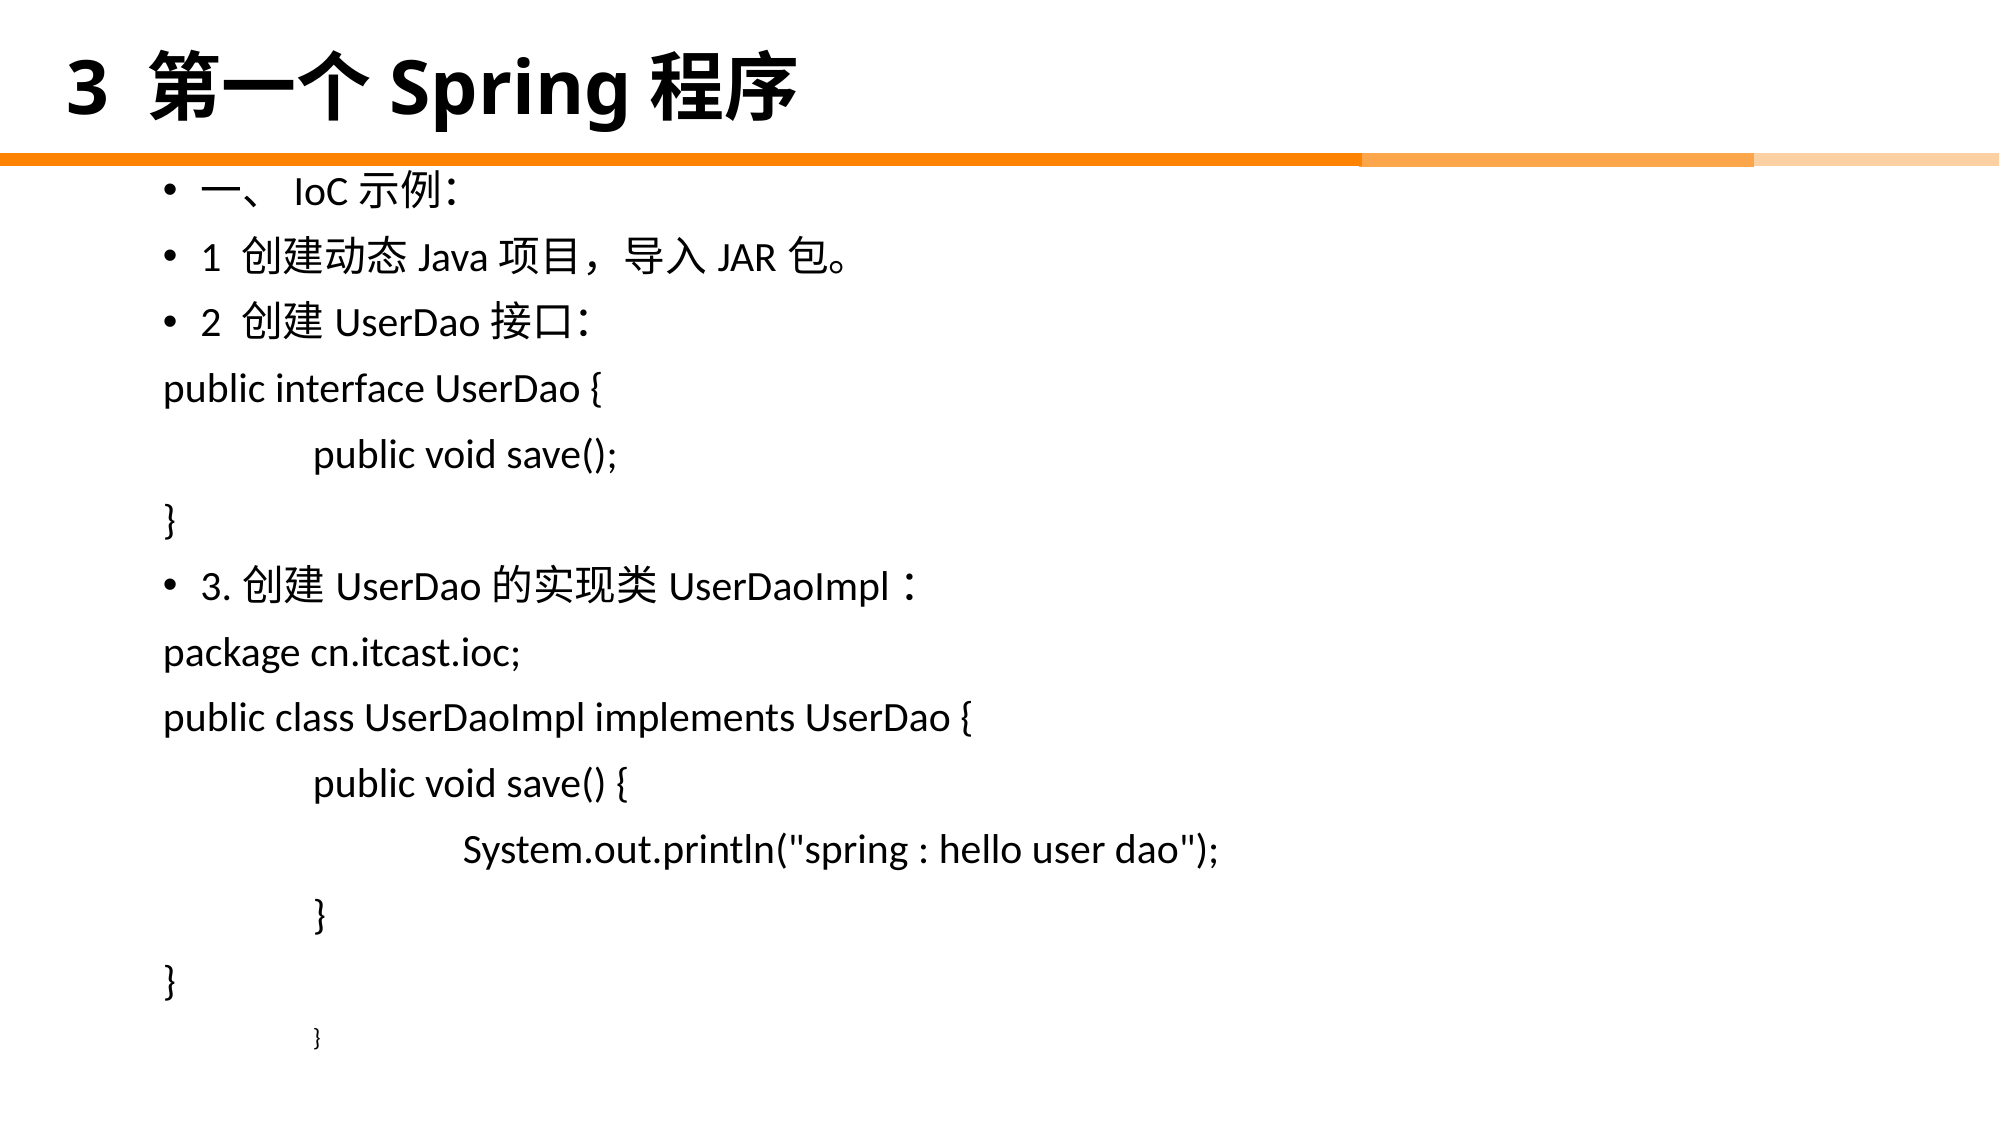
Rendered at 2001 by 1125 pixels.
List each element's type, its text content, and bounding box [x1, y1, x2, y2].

list 一、IoC示例： 1 创建动态Java项目，导入JAR包。 2 创建UserDao接口： public interface UserDao { public void save(); } 3.创建UserDao的实现类UserDaoImpl： package cn.itcast.ioc; public class UserDaoImpl implements UserDao { public void save() { System.out.println("spring : hello user dao"); } } } [147, 161, 1821, 1112]
title 3 第一个Spring程序 [50, 40, 1602, 142]
picture [0, 153, 2000, 166]
